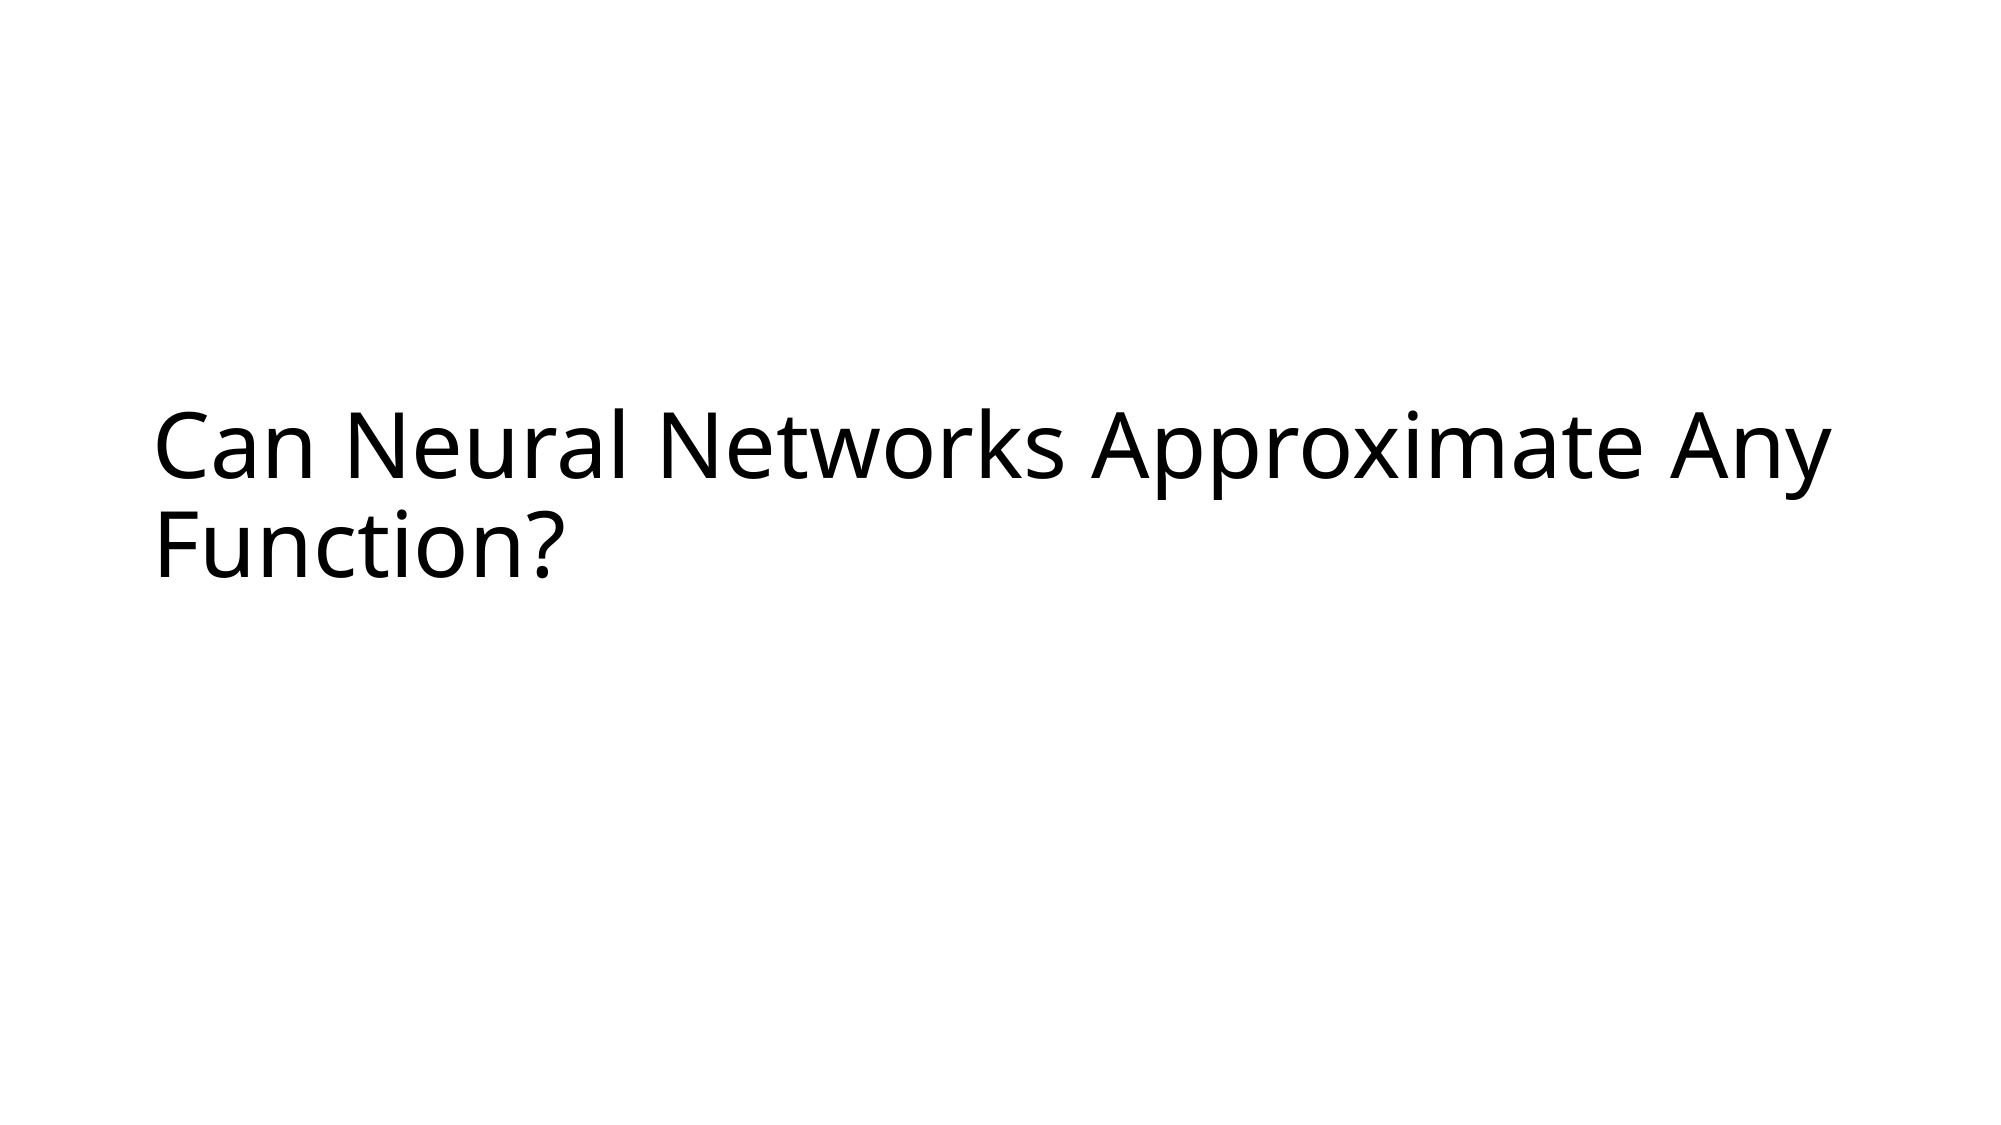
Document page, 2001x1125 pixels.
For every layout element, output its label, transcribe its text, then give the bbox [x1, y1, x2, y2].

title Can Neural Networks Approximate Any Function? [137, 389, 1863, 608]
